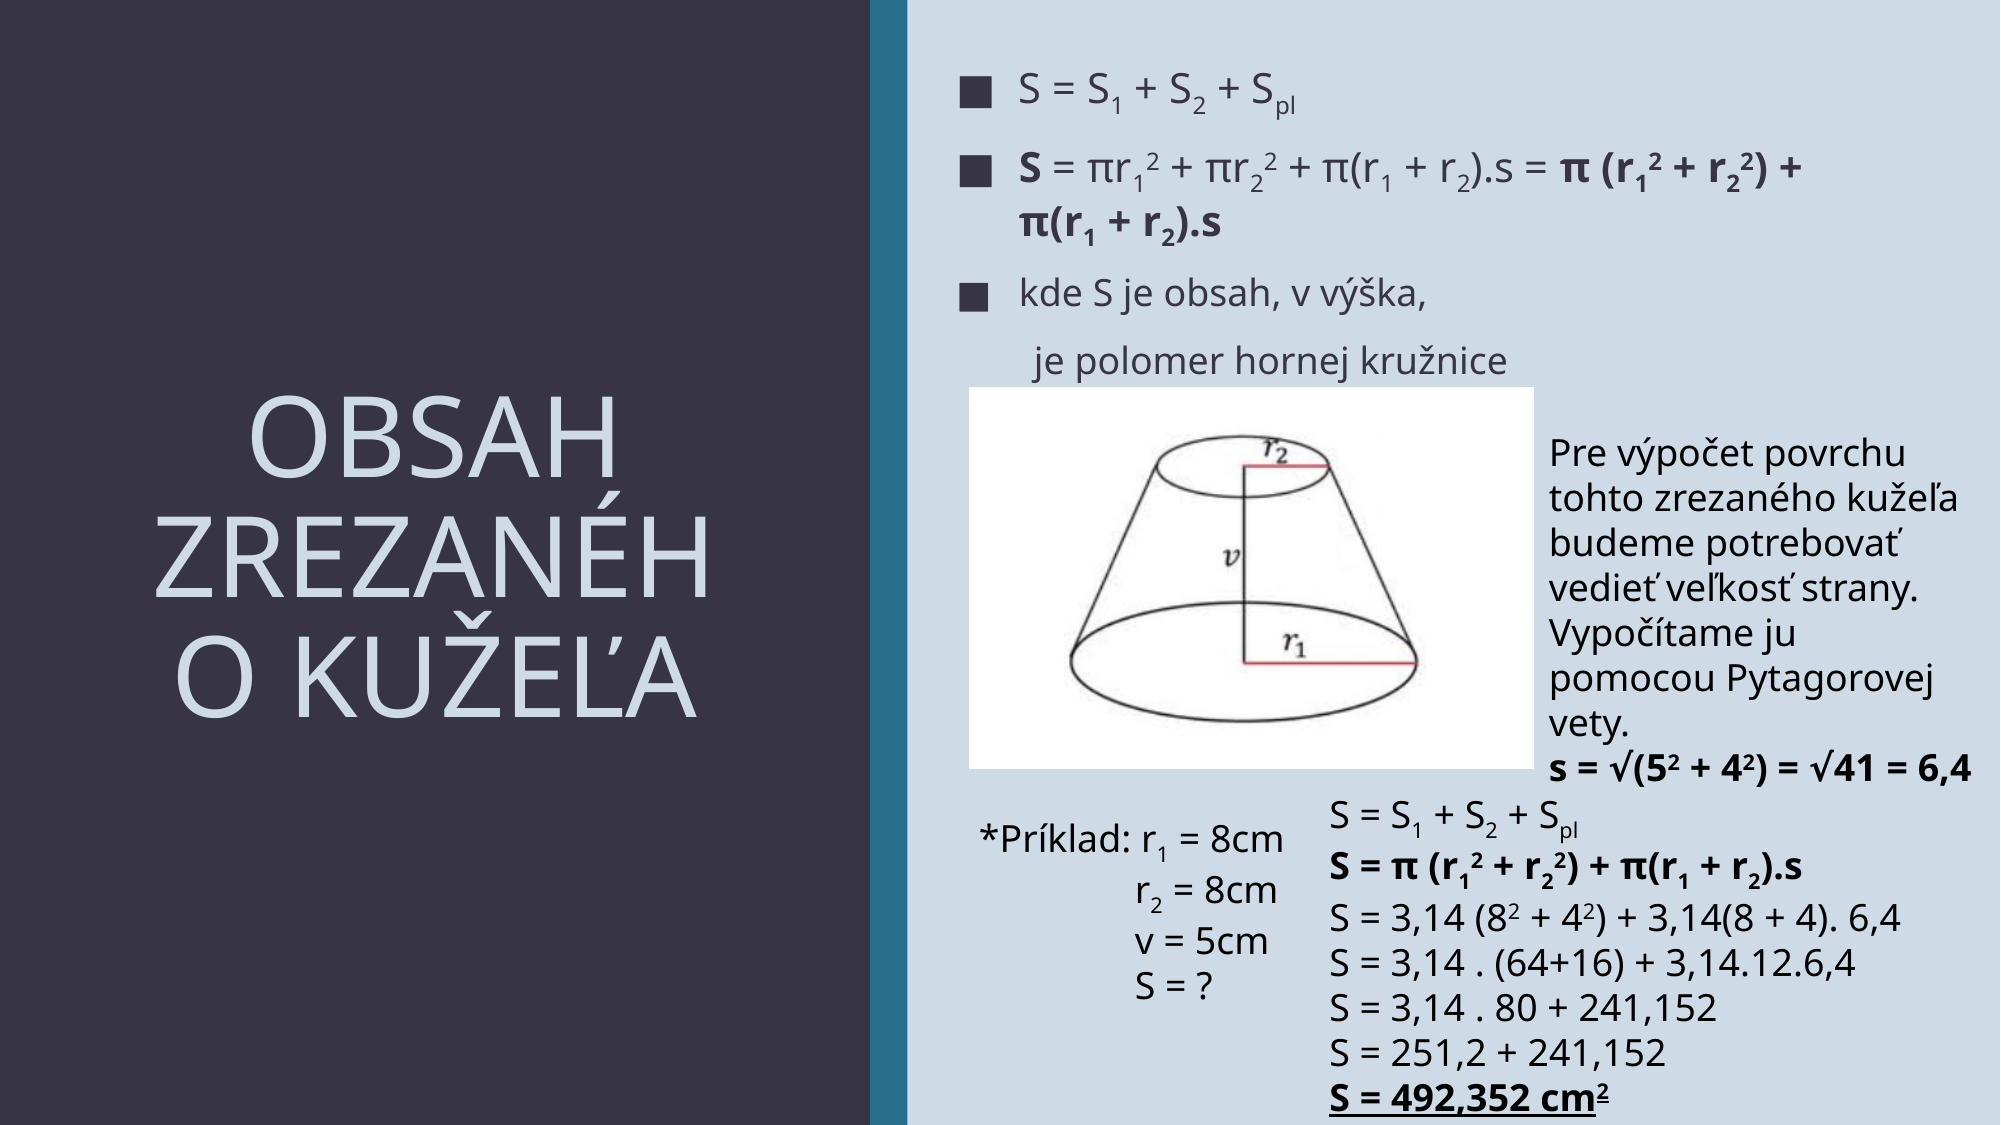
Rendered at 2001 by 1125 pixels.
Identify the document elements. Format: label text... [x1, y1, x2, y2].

text_box S = S1 + S2 + Spl S = π (r12 + r22) + π(r1 + r2).s S = 3,14 (82 + 42) + 3,14(8 + 4). 6,4 S = 3,14 . (64+16) + 3,14.12.6,4 S = 3,14 . 80 + 241,152 S = 251,2 + 241,152 S = 492,352 cm2 [1314, 783, 1930, 1125]
title OBSAH ZREZANÉHO KUŽEĽA [105, 129, 765, 994]
picture [969, 387, 1534, 769]
text_box Pre výpočet povrchu tohto zrezaného kužeľa budeme potrebovať vedieť veľkosť strany. Vypočítame ju pomocou Pytagorovej vety. s = √(52 + 42) = √41 = 6,4 [1533, 421, 1988, 932]
text_box [867, 0, 910, 1125]
text_box [0, 0, 867, 1125]
text_box *Príklad: r1 = 8cm r2 = 8cm v = 5cm S = ? [964, 807, 1314, 1060]
